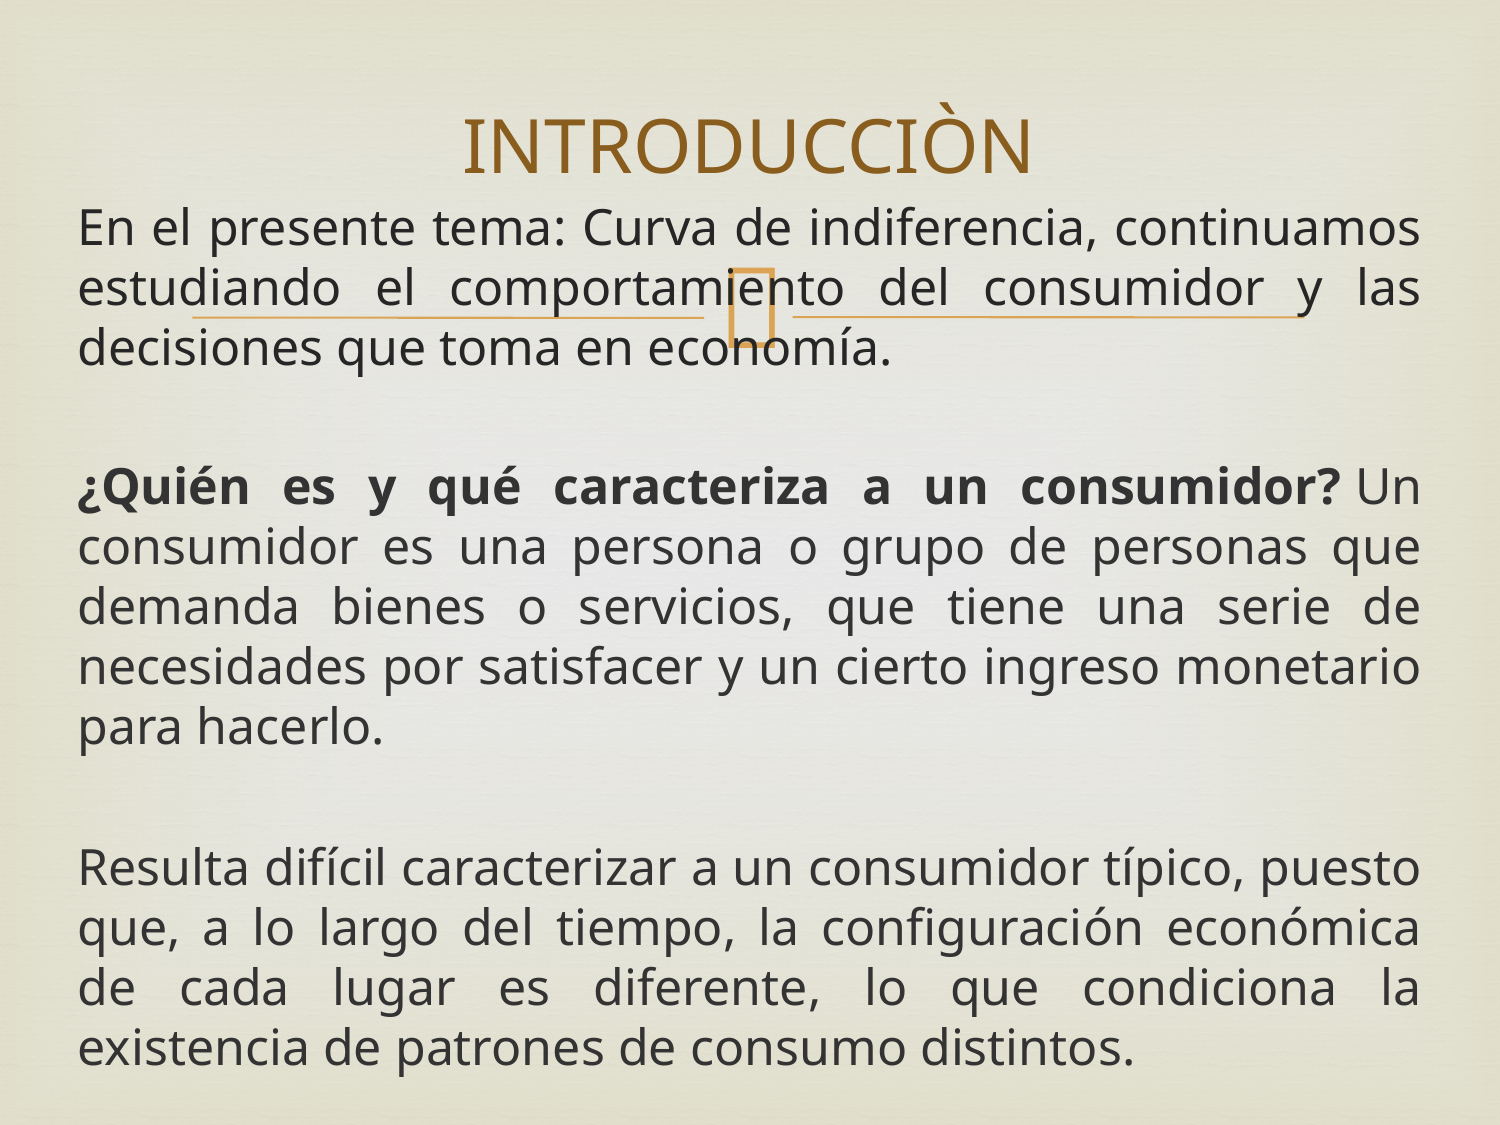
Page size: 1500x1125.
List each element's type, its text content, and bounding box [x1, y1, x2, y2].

list En el presente tema: Curva de indiferencia, continuamos estudiando el comportamiento del consumidor y las decisiones que toma en economía. ¿Quién es y qué caracteriza a un consumidor? Un consumidor es una persona o grupo de personas que demanda bienes o servicios, que tiene una serie de necesidades por satisfacer y un cierto ingreso monetario para hacerlo. Resulta difícil caracterizar a un consumidor típico, puesto que, a lo largo del tiempo, la configuración económica de cada lugar es diferente, lo que condiciona la existencia de patrones de consumo distintos. [62, 187, 1438, 1100]
title INTRODUCCIÒN [112, 50, 1386, 238]
